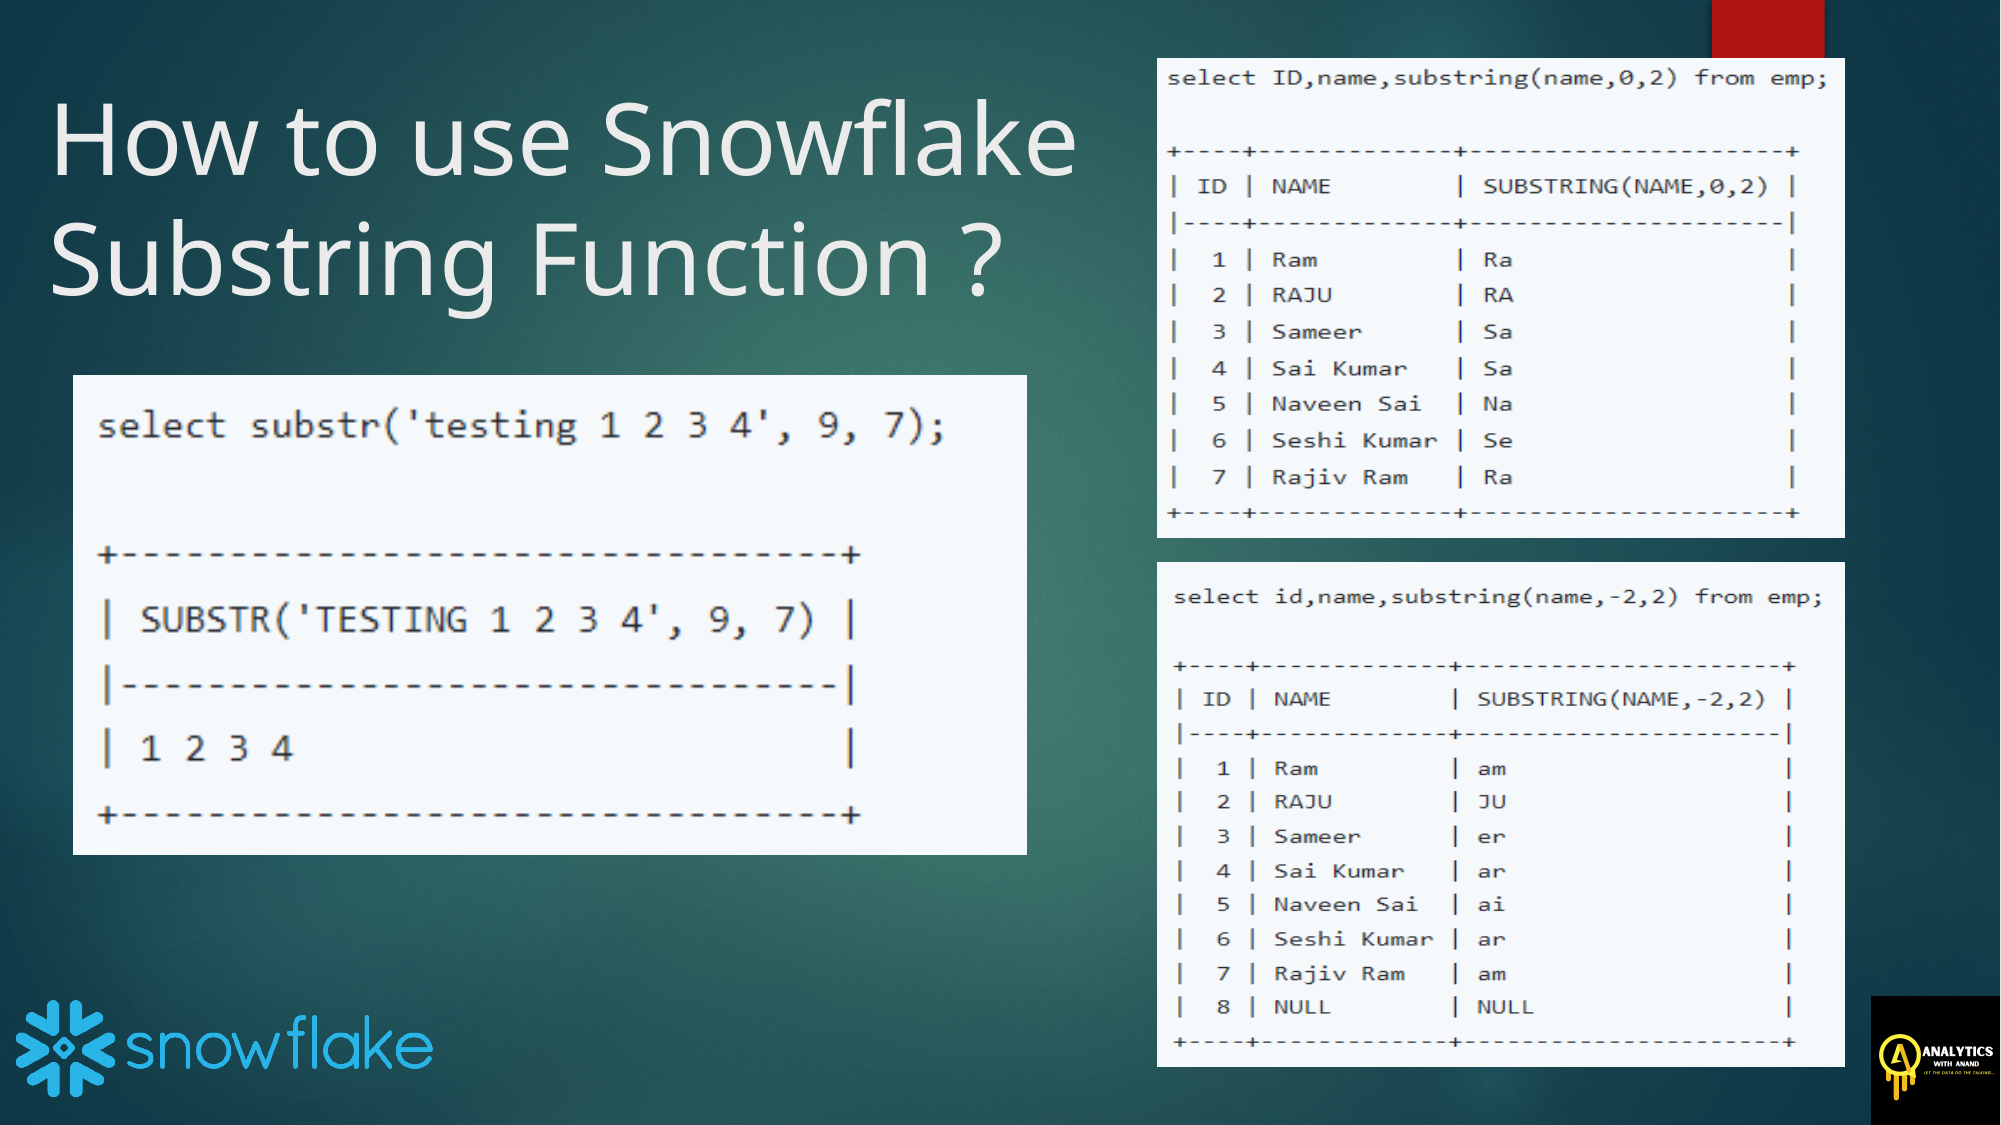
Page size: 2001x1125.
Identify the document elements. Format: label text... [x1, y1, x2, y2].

picture [1156, 0, 1845, 538]
title How to use Snowflake Substring Function ? [33, 0, 1158, 324]
picture [0, 375, 1027, 1125]
picture [1871, 996, 2000, 1125]
picture [1156, 562, 1845, 1125]
